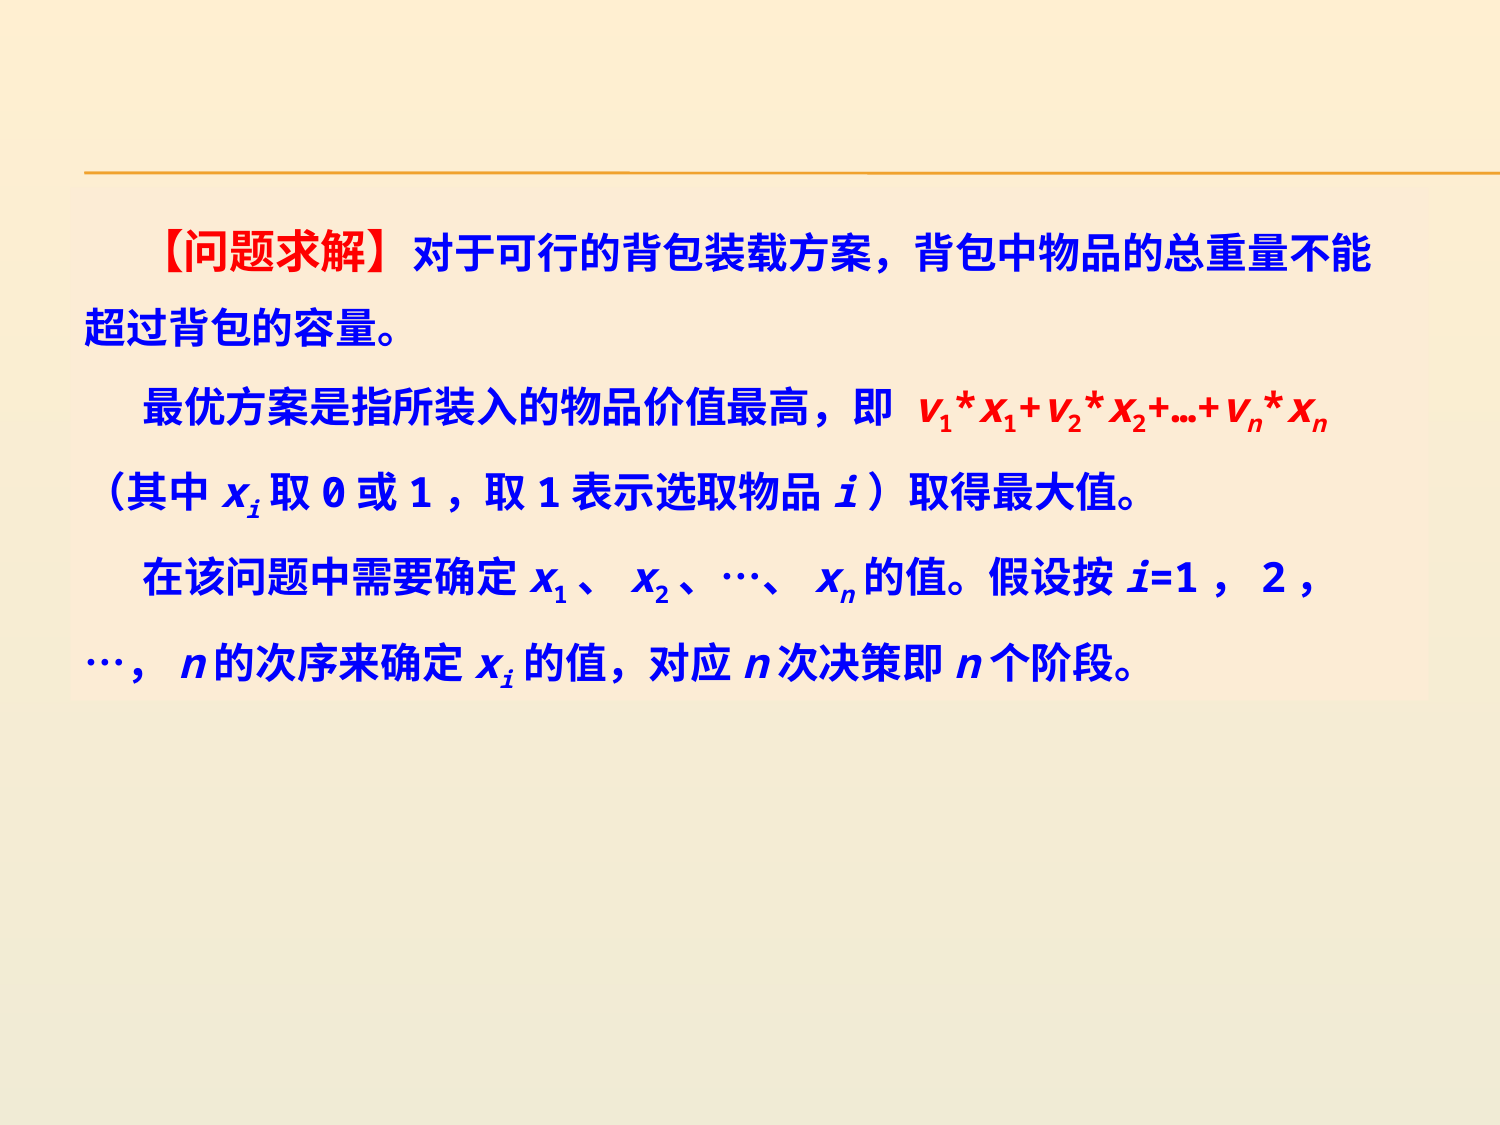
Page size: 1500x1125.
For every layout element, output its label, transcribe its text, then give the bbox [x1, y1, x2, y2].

text_box 【问题求解】对于可行的背包装载方案，背包中物品的总重量不能超过背包的容量。 最优方案是指所装入的物品价值最高，即 v1*x1+v2*x2+…+vn*xn（其中xi取0或1，取1表示选取物品i）取得最大值。 在该问题中需要确定x1、x2、…、xn的值。假设按i=1，2，…，n的次序来确定xi的值，对应n次决策即n个阶段。 [70, 187, 1429, 701]
